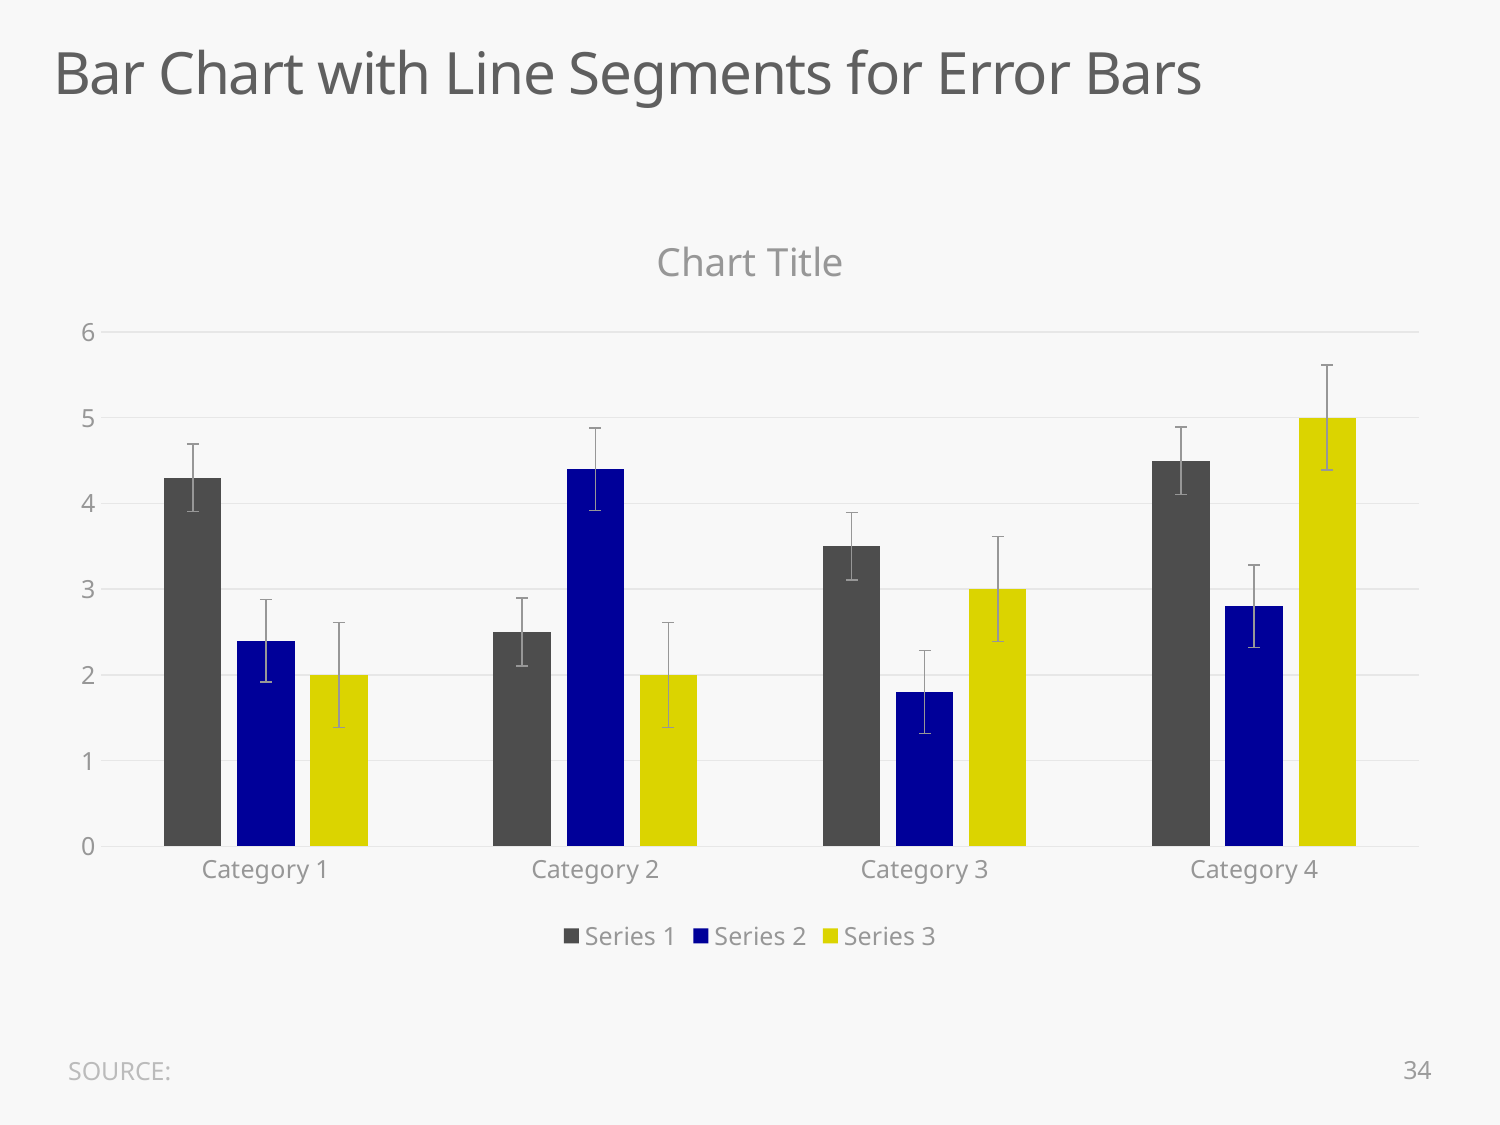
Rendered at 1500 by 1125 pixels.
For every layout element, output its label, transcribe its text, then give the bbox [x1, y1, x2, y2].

title Bar Chart with Line Segments for Error Bars [53, 45, 1447, 180]
footer SOURCE: [53, 1042, 1093, 1103]
chart [52, 199, 1448, 960]
slide_number 34 [1109, 1041, 1447, 1102]
